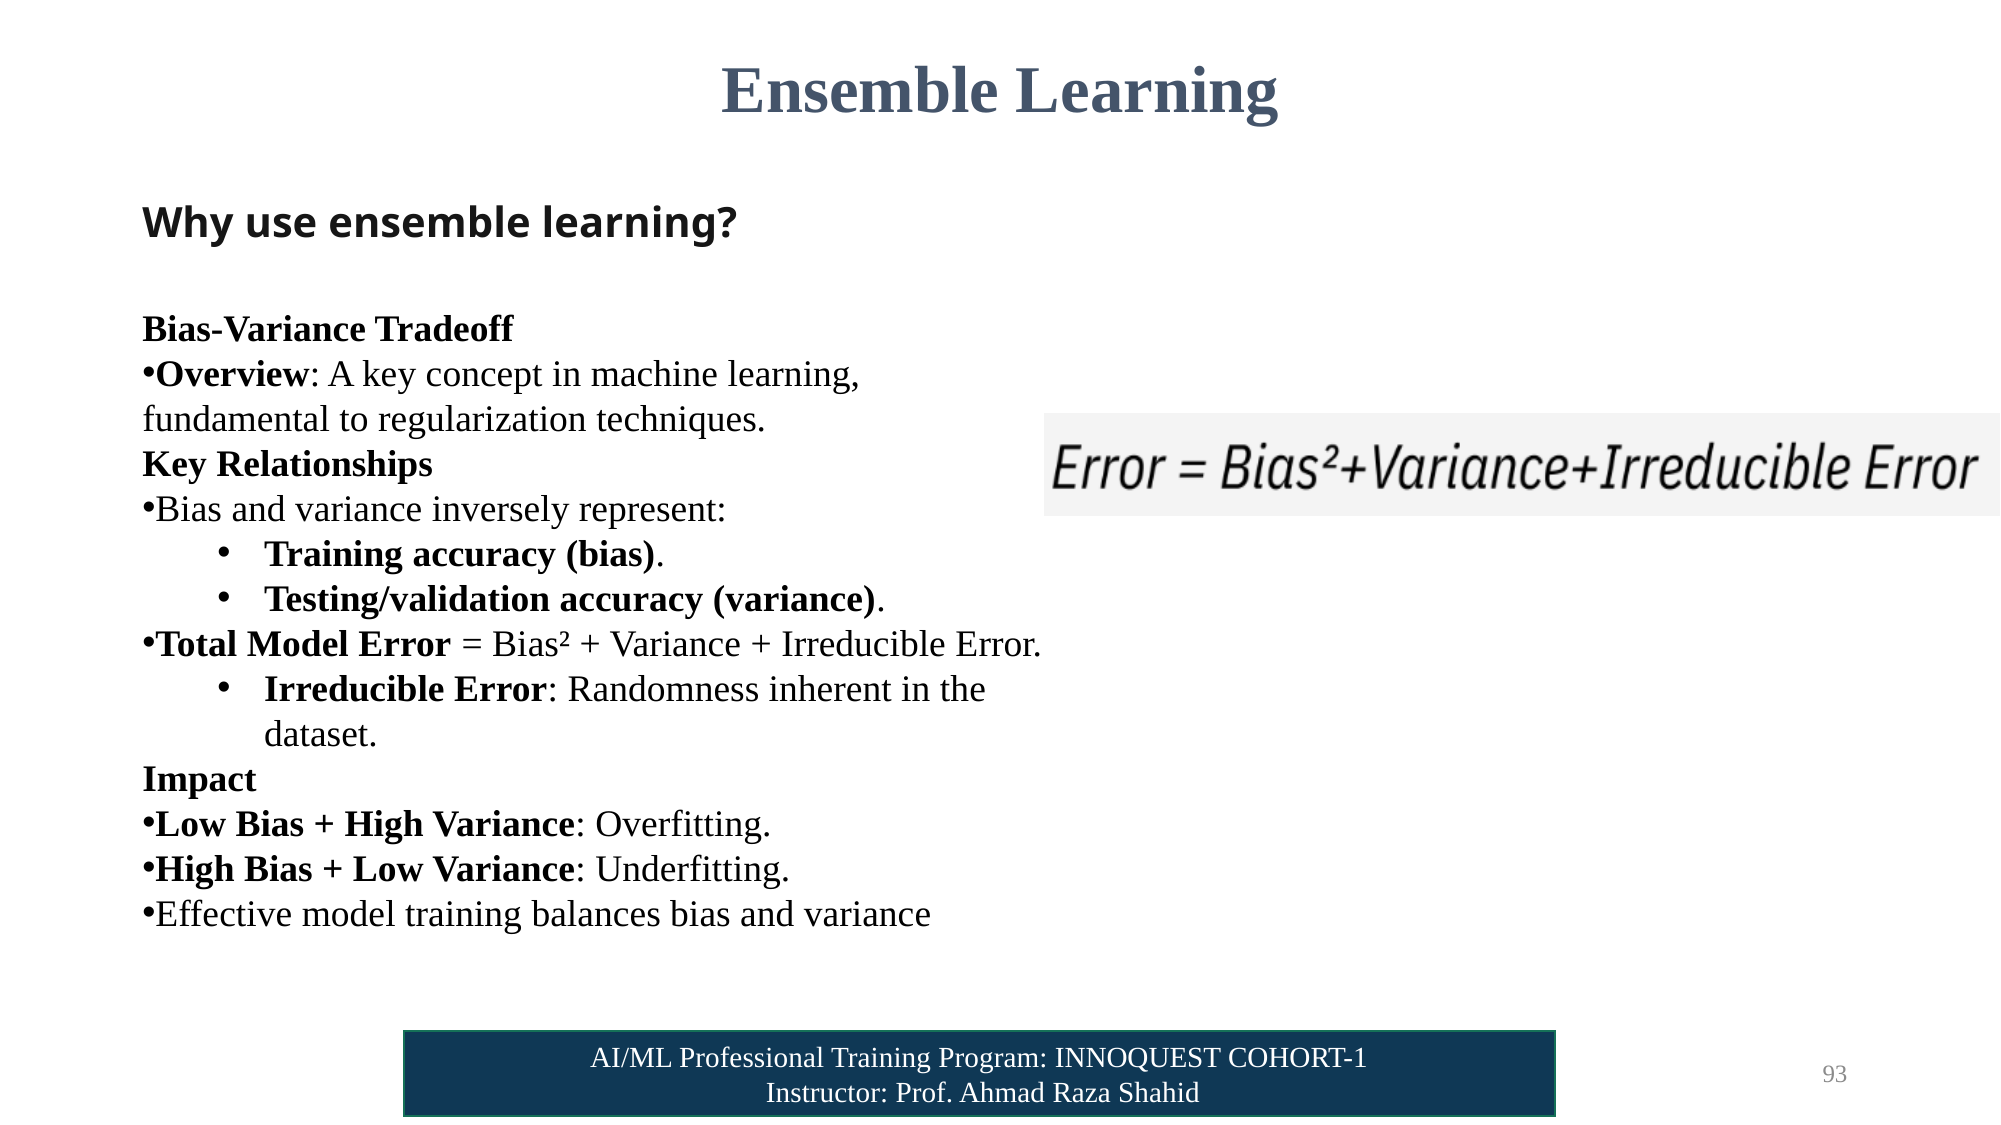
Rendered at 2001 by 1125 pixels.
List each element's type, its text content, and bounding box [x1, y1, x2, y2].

text_box Why use ensemble learning? [127, 188, 1128, 254]
text_box Bias-Variance Tradeoff Overview: A key concept in machine learning, fundamental to regularization techniques. Key Relationships Bias and variance inversely represent: Training accuracy (bias). Testing/validation accuracy (variance). Total Model Error = Bias² + Variance + Irreducible Error. Irreducible Error: Randomness inherent in the dataset. Impact Low Bias + High Variance: Overfitting. High Bias + Low Variance: Underfitting. Effective model training balances bias and variance [127, 296, 1059, 941]
title Ensemble Learning [138, 0, 1864, 200]
slide_number 93 [1556, 1042, 1863, 1103]
text_box AI/ML Professional Training Program: INNOQUEST COHORT-1 Instructor: Prof. Ahmad Raza Shahid [403, 1030, 1556, 1117]
picture [1044, 413, 2000, 516]
